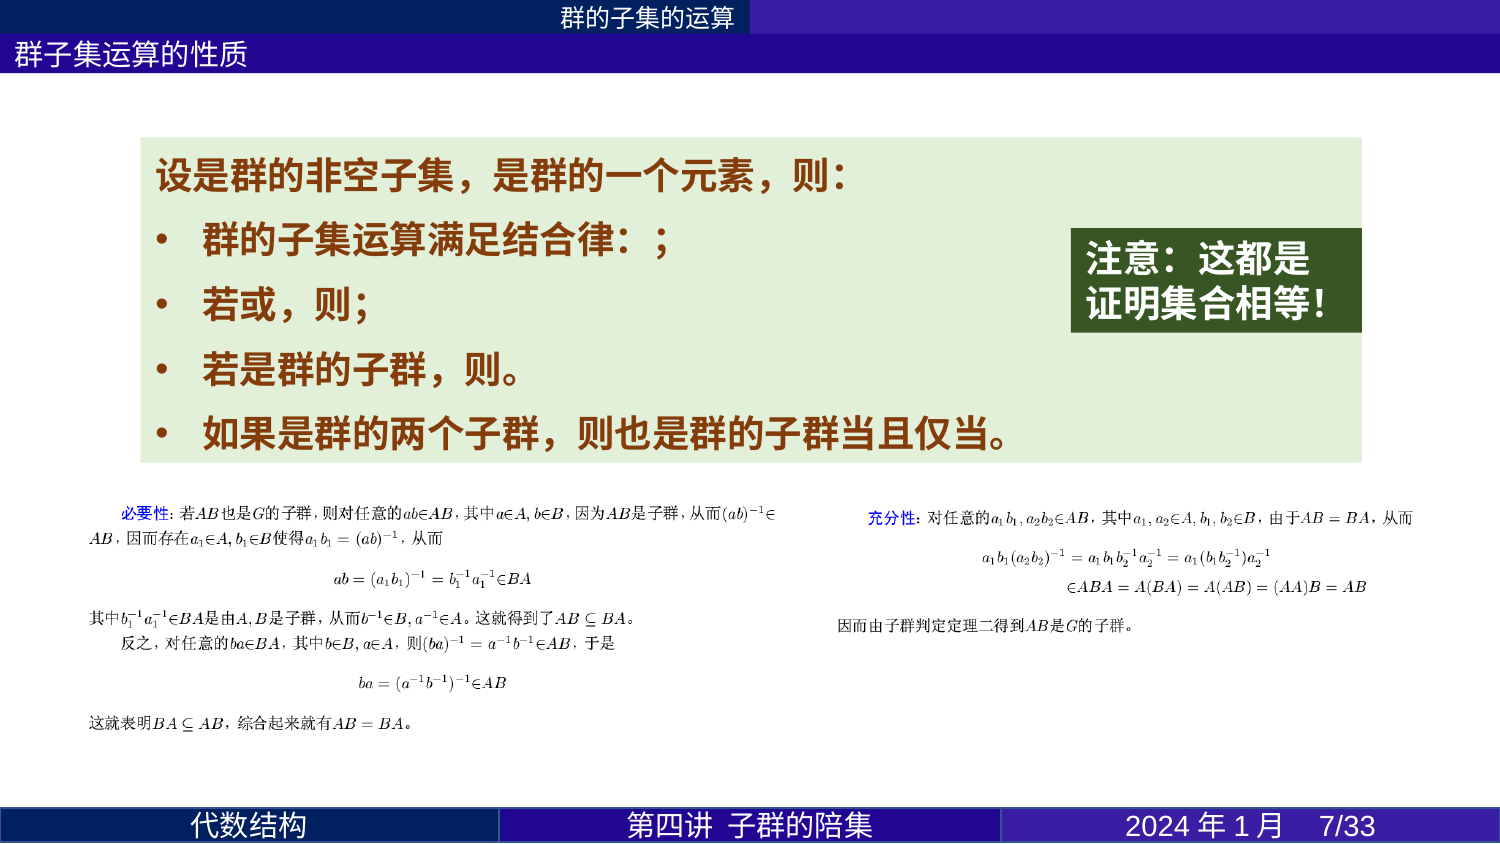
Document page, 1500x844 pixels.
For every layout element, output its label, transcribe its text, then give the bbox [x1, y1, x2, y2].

text_box 注意：这都是证明集合相等！ [1070, 228, 1362, 333]
text_box 2024年1月 7/33 [1000, 807, 1500, 843]
picture [833, 504, 1421, 638]
text_box 群子集运算的性质 [0, 33, 1500, 74]
text_box 第四讲 子群的陪集 [498, 807, 1000, 843]
picture [79, 500, 781, 735]
text_box 群的子集的运算 [0, 0, 749, 33]
text_box [749, 0, 1500, 33]
text_box 代数结构 [0, 807, 498, 843]
